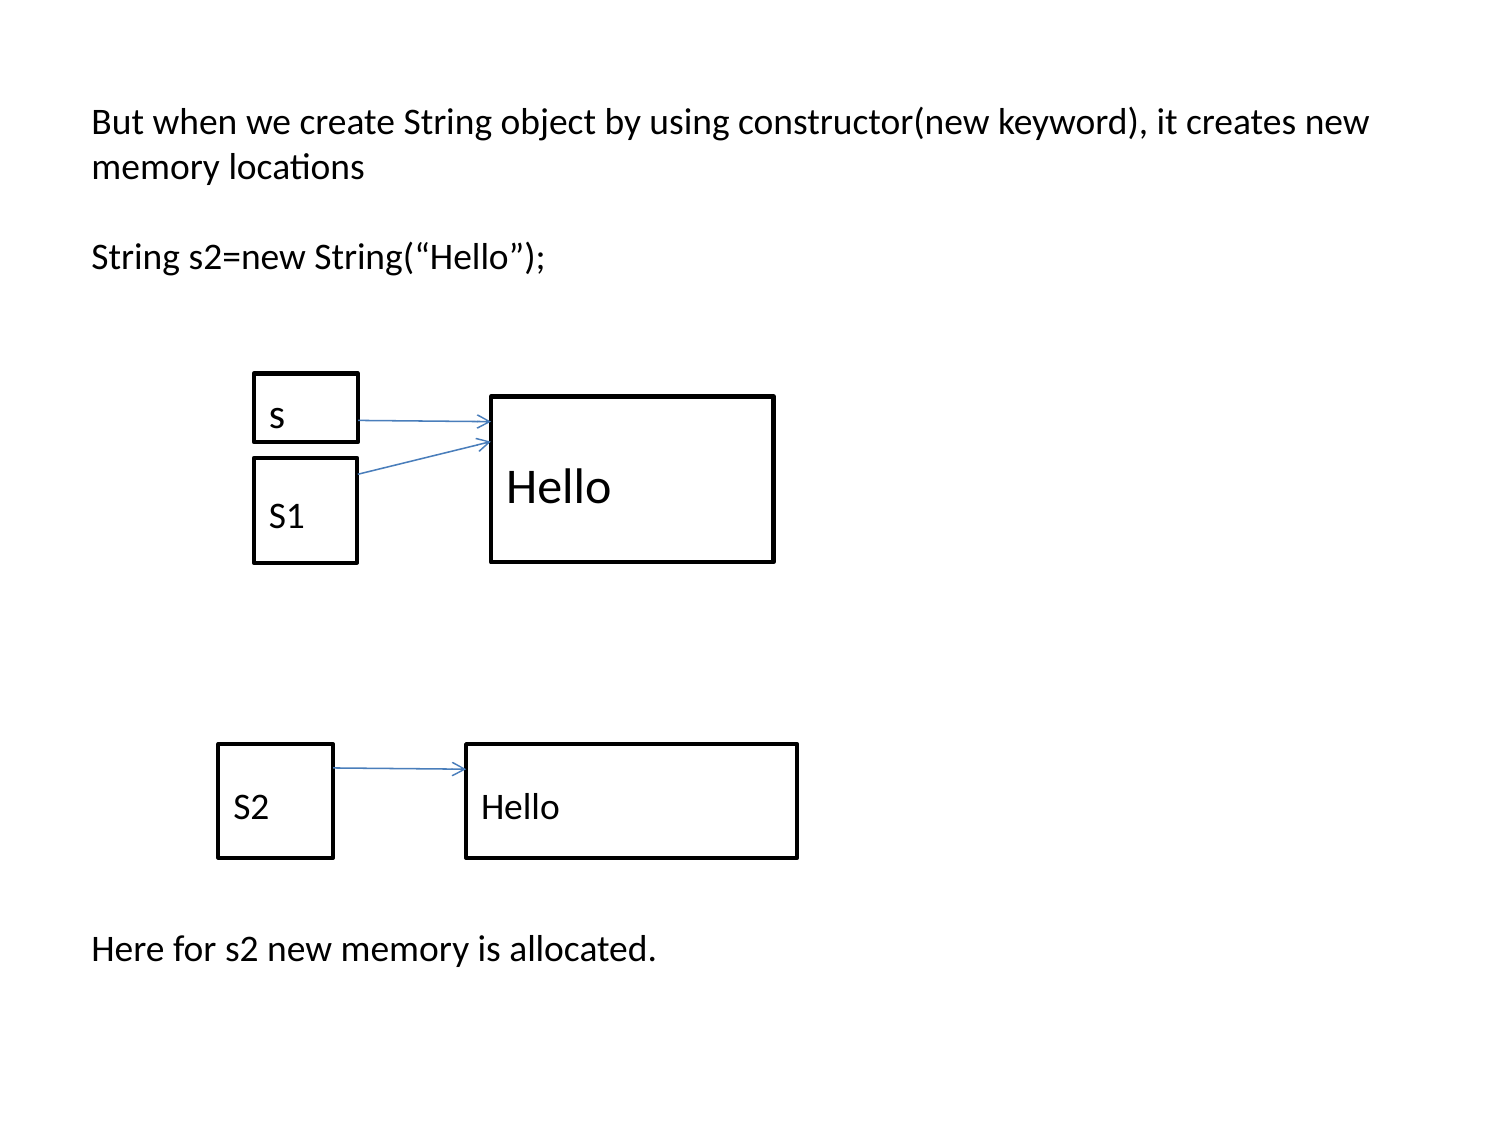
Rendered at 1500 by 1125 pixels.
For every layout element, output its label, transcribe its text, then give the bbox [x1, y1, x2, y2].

text_box Hello [464, 742, 799, 860]
text_box Hello [489, 394, 776, 564]
text_box S1 [252, 456, 359, 565]
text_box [357, 441, 492, 475]
text_box Here for s2 new memory is allocated. [76, 916, 951, 1022]
text_box But when we create String object by using constructor(new keyword), it creates new memory locations String s2=new String(“Hello”); [76, 89, 1412, 420]
text_box s [252, 371, 360, 444]
text_box S2 [216, 742, 335, 860]
